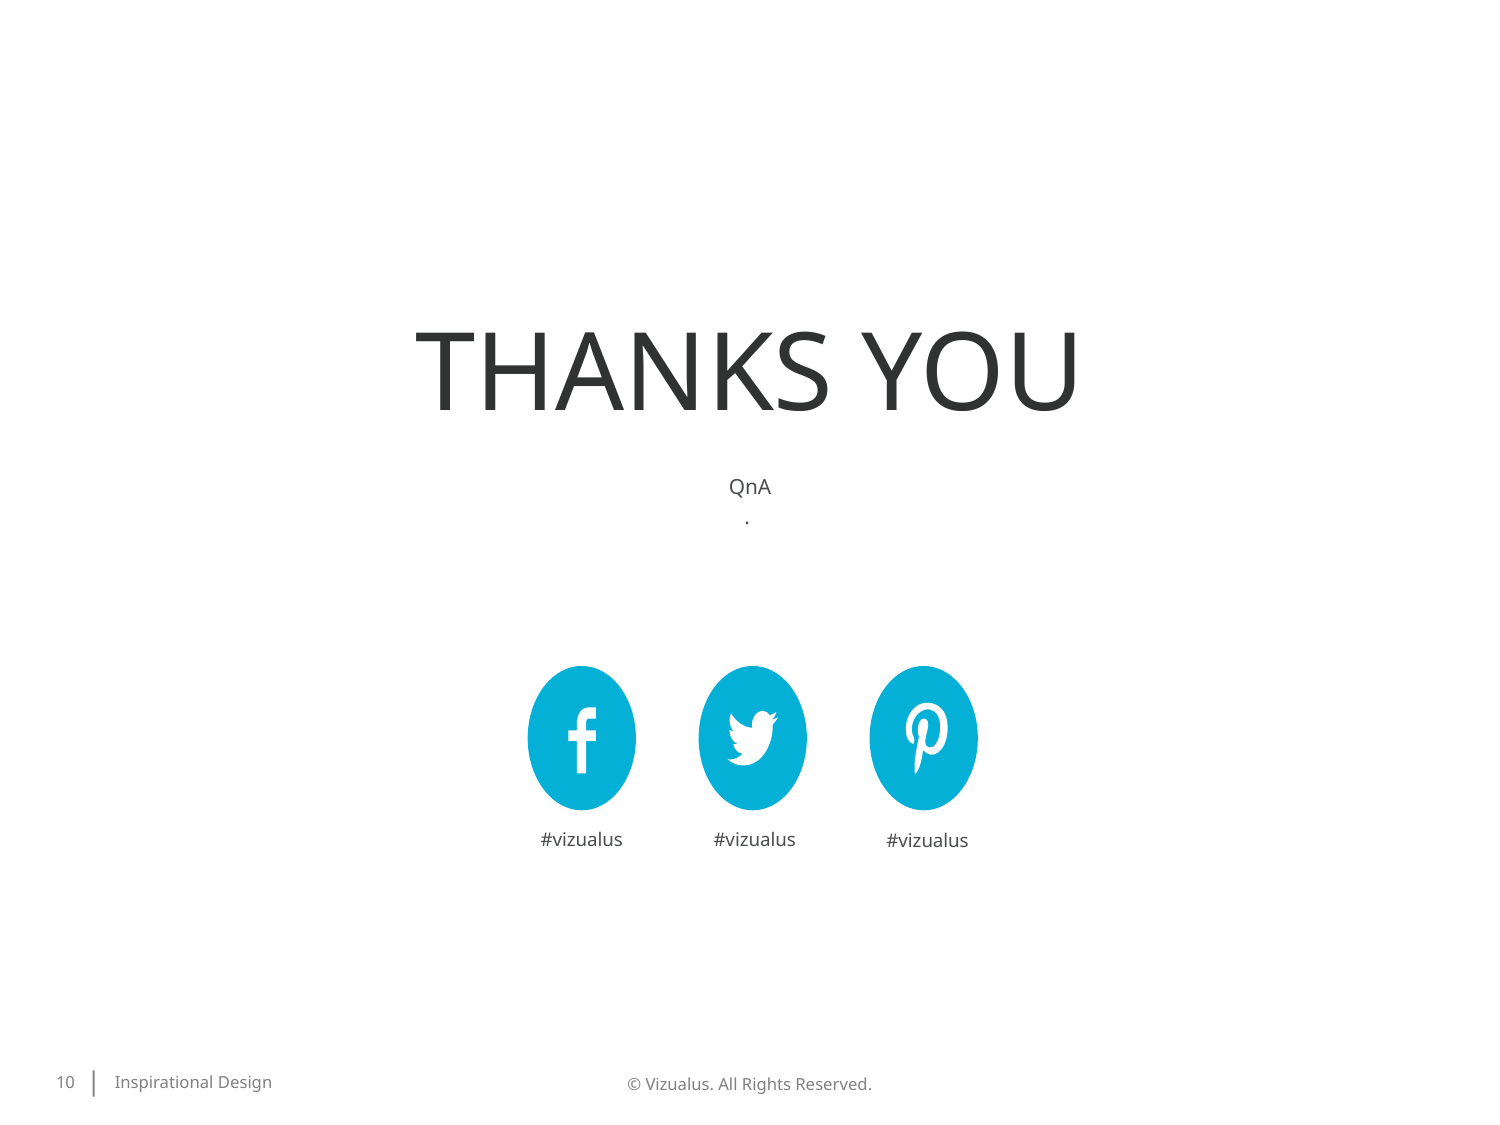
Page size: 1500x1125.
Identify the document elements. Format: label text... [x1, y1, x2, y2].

text_box #vizualus [685, 826, 824, 853]
text_box #vizualus [858, 827, 997, 853]
text_box #vizualus [512, 826, 651, 853]
text_box [697, 664, 808, 812]
slide_number 10 [43, 1071, 76, 1093]
text_box [905, 702, 948, 775]
text_box THANKS YOU [329, 335, 1171, 431]
text_box [526, 664, 637, 812]
text_box [727, 710, 778, 766]
text_box [568, 707, 596, 774]
text_box QnA . [426, 467, 1073, 531]
text_box [868, 664, 979, 812]
footer © Vizualus. All Rights Reserved. [559, 1072, 941, 1096]
